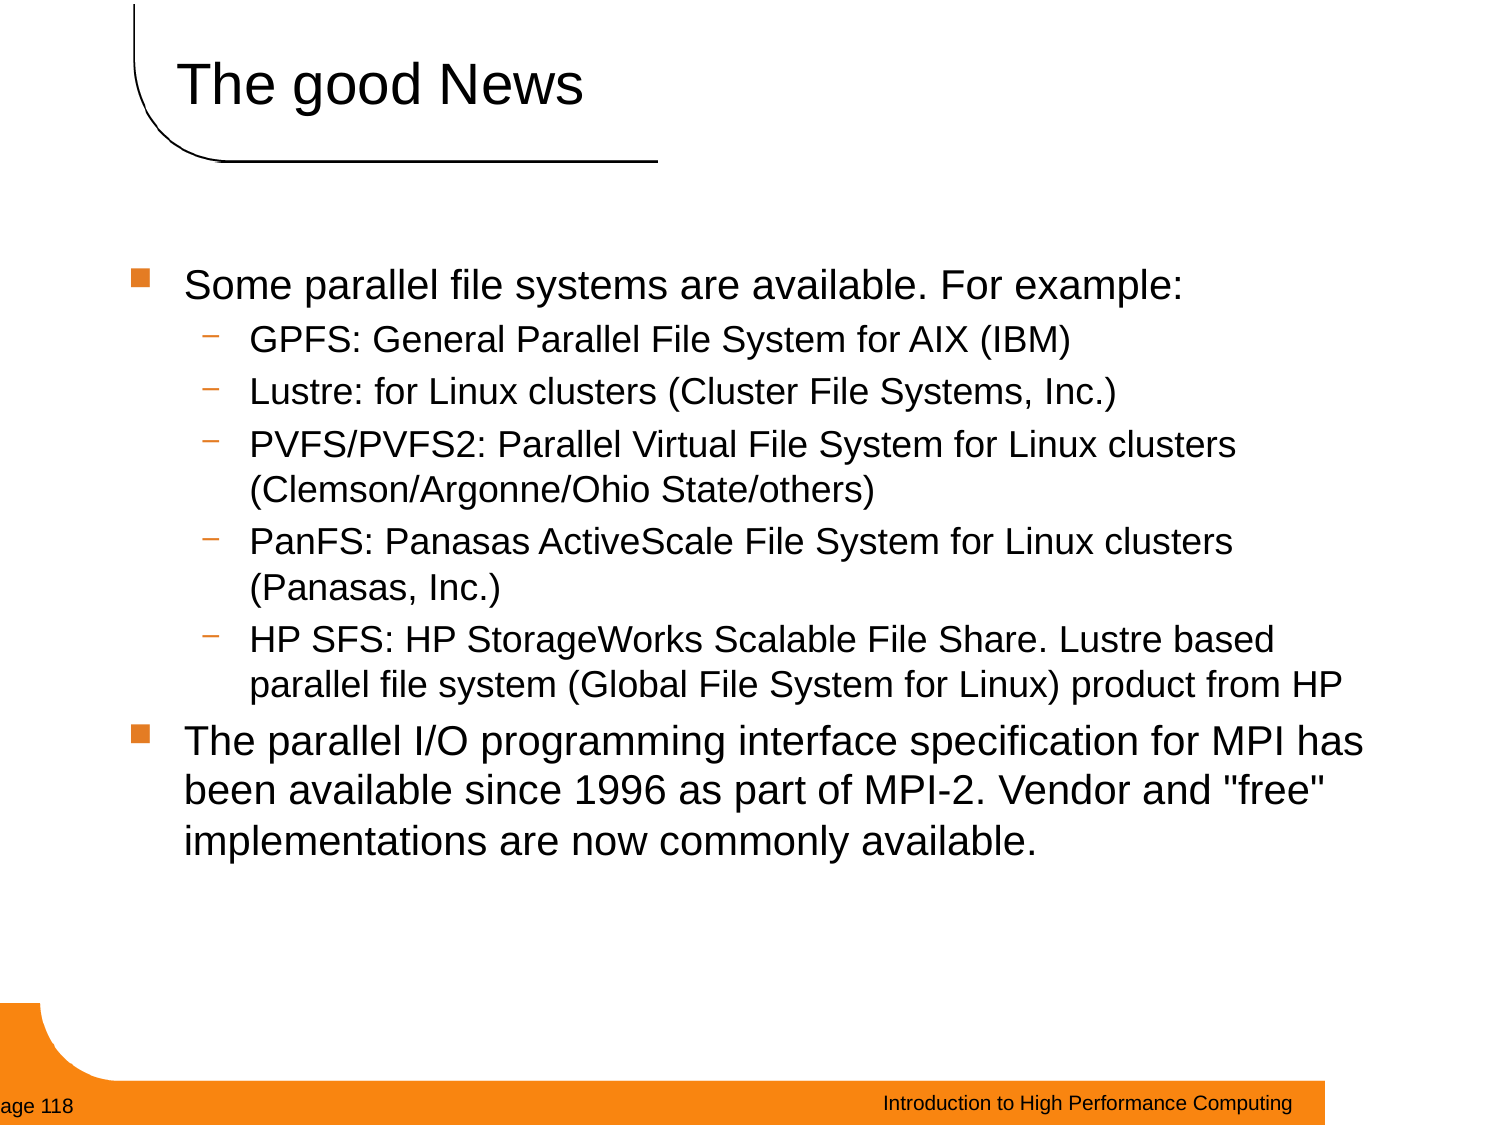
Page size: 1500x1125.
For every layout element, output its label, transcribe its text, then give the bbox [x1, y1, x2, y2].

picture [0, 1003, 1325, 1125]
title The good News [161, 12, 1437, 151]
picture [133, 4, 658, 163]
list Some parallel file systems are available. For example: GPFS: General Parallel File System for AIX (IBM) Lustre: for Linux clusters (Cluster File Systems, Inc.) PVFS/PVFS2: Parallel Virtual File System for Linux clusters (Clemson/Argonne/Ohio State/others) PanFS: Panasas ActiveScale File System for Linux clusters (Panasas, Inc.) HP SFS: HP StorageWorks Scalable File Share. Lustre based parallel file system (Global File System for Linux) product from HP The parallel I/O programming interface specification for MPI has been available since 1996 as part of MPI-2. Vendor and "free" implementations are now commonly available. [112, 249, 1388, 976]
